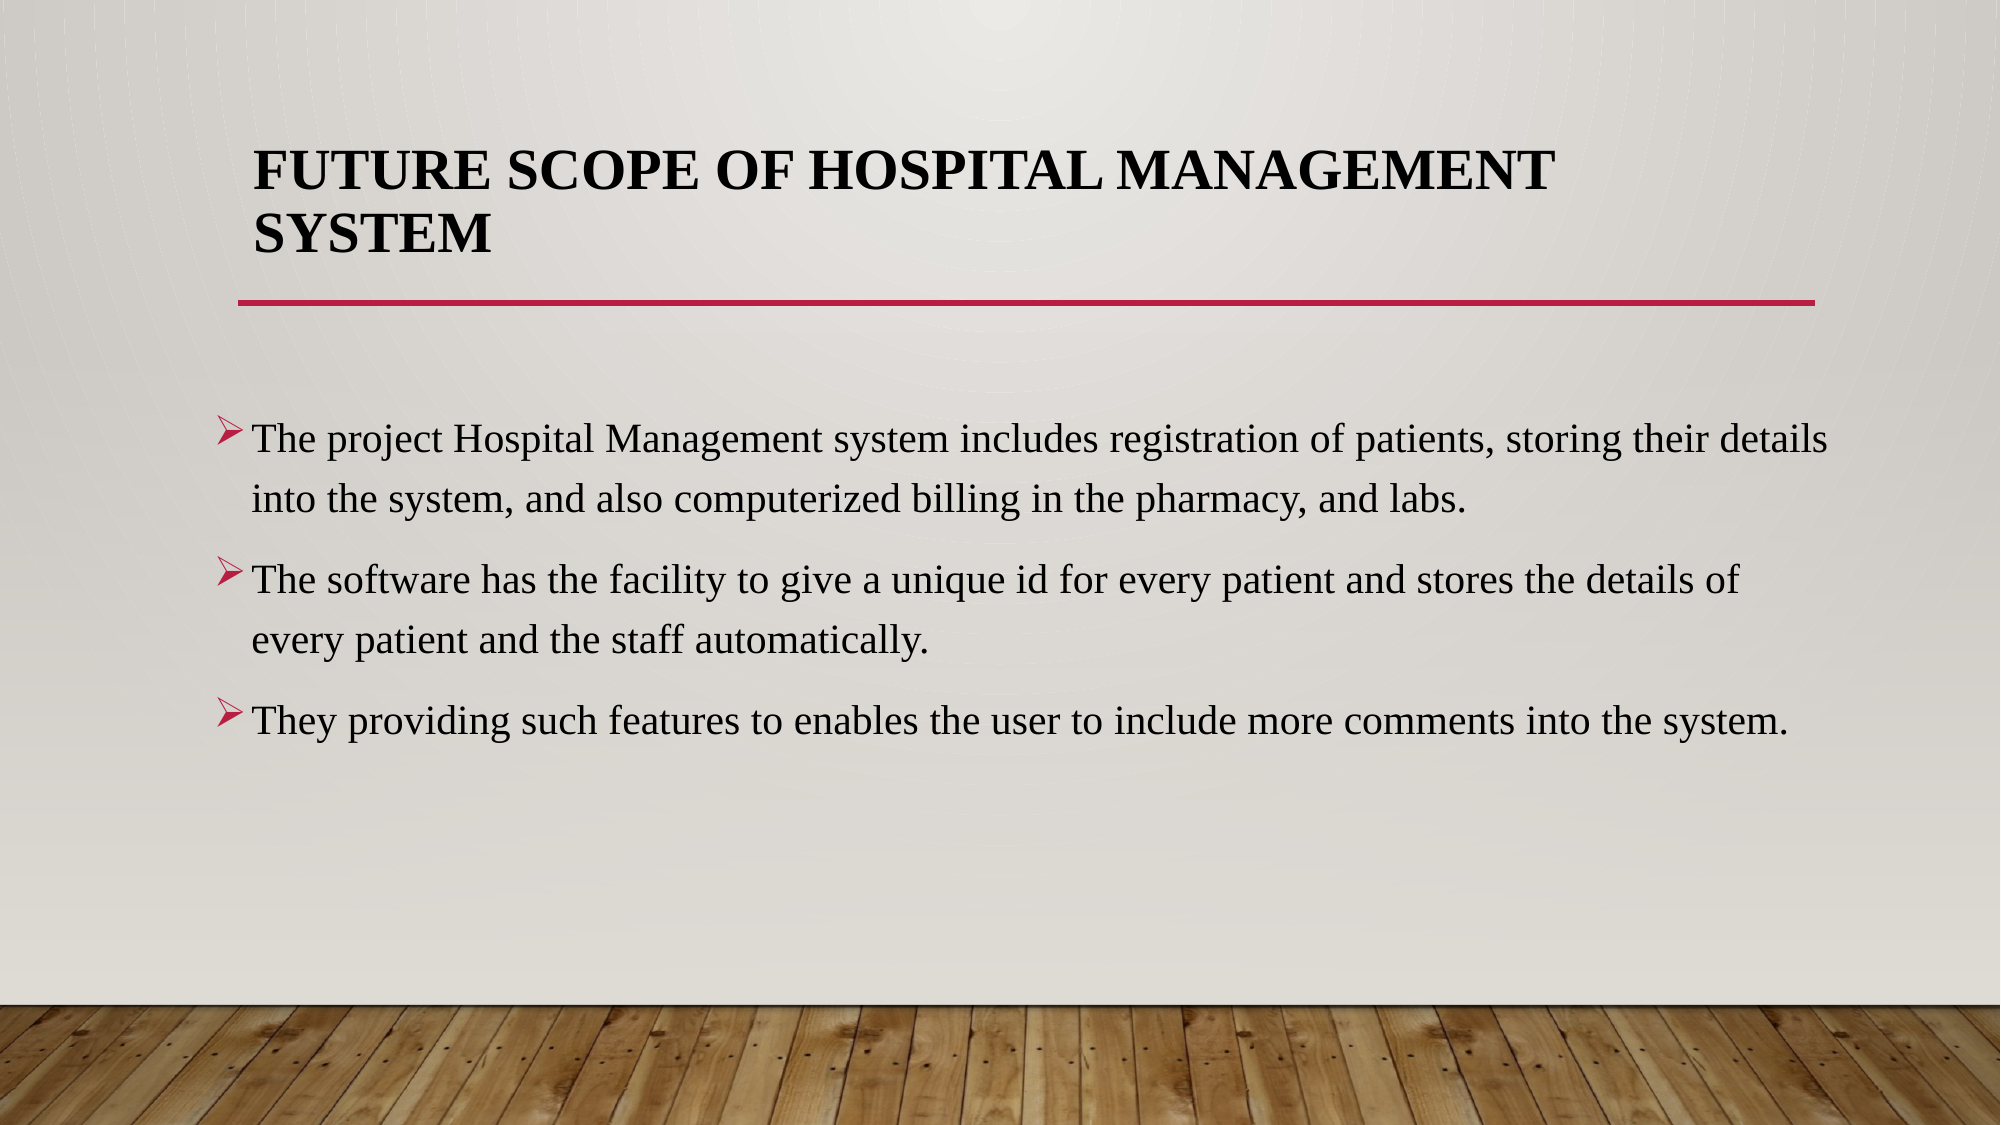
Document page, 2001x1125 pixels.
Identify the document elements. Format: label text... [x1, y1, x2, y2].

title FUTURE SCOPE OF HOSPITAL MANAGEMENT SYSTEM [238, 131, 1814, 305]
list The project Hospital Management system includes registration of patients, storing their details into the system, and also computerized billing in the pharmacy, and labs. The software has the facility to give a unique id for every patient and stores the details of every patient and the staff automatically. They providing such features to enables the user to include more comments into the system. [198, 393, 1849, 1054]
picture [0, 1005, 2000, 1125]
